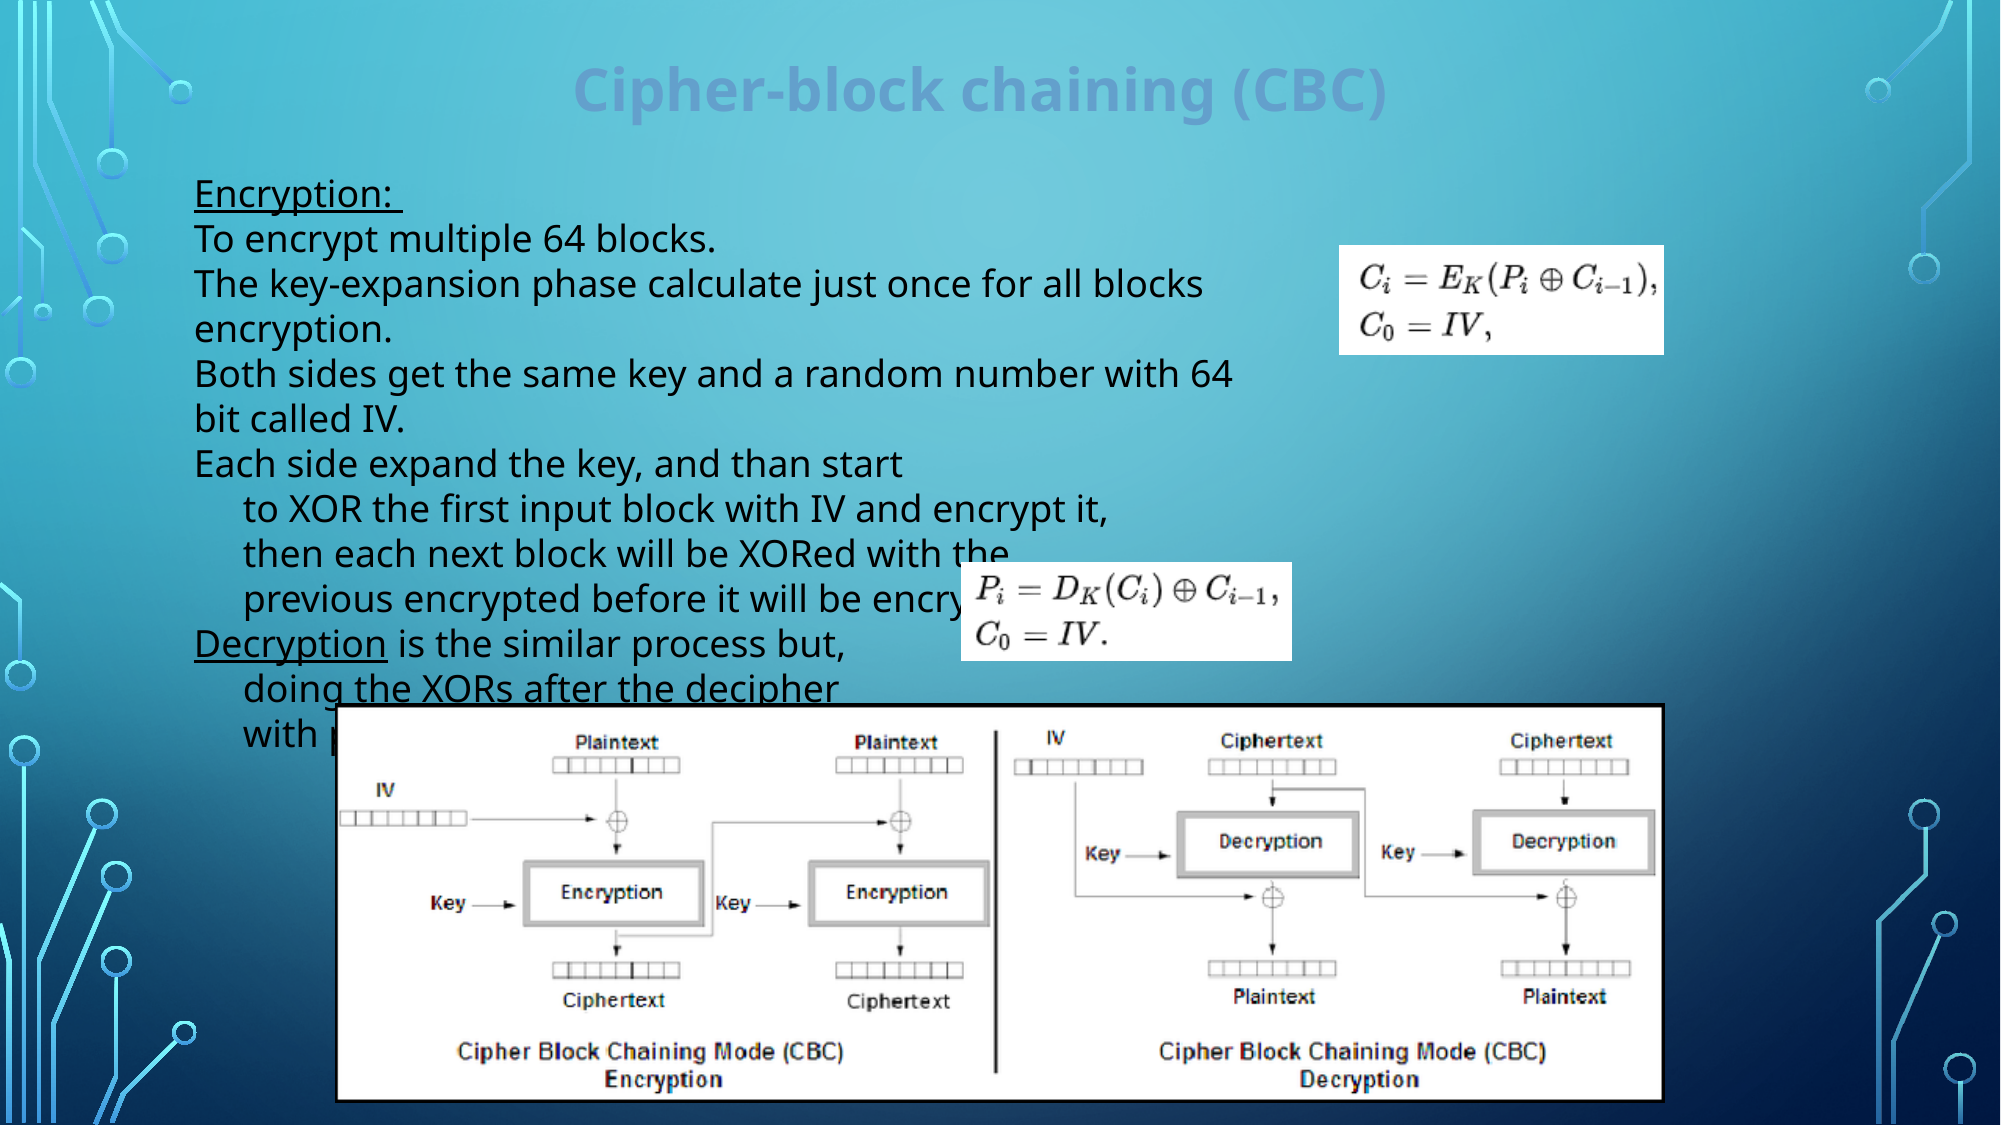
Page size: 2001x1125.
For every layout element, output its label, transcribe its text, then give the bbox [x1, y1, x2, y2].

text_box Encryption: To encrypt multiple 64 blocks. The key-expansion phase calculate just once for all blocks encryption. Both sides get the same key and a random number with 64 bit called IV. Each side expand the key, and than start to XOR the first input block with IV and encrypt it, then each next block will be XORed with the previous encrypted before it will be encrypted. Decryption is the similar process but, doing the XORs after the decipher with previous encrypted block. [179, 162, 1300, 763]
title Cipher-block chaining (CBC) [348, 52, 1613, 204]
picture [1338, 245, 1665, 356]
picture [961, 562, 1292, 662]
picture [335, 703, 1665, 1103]
